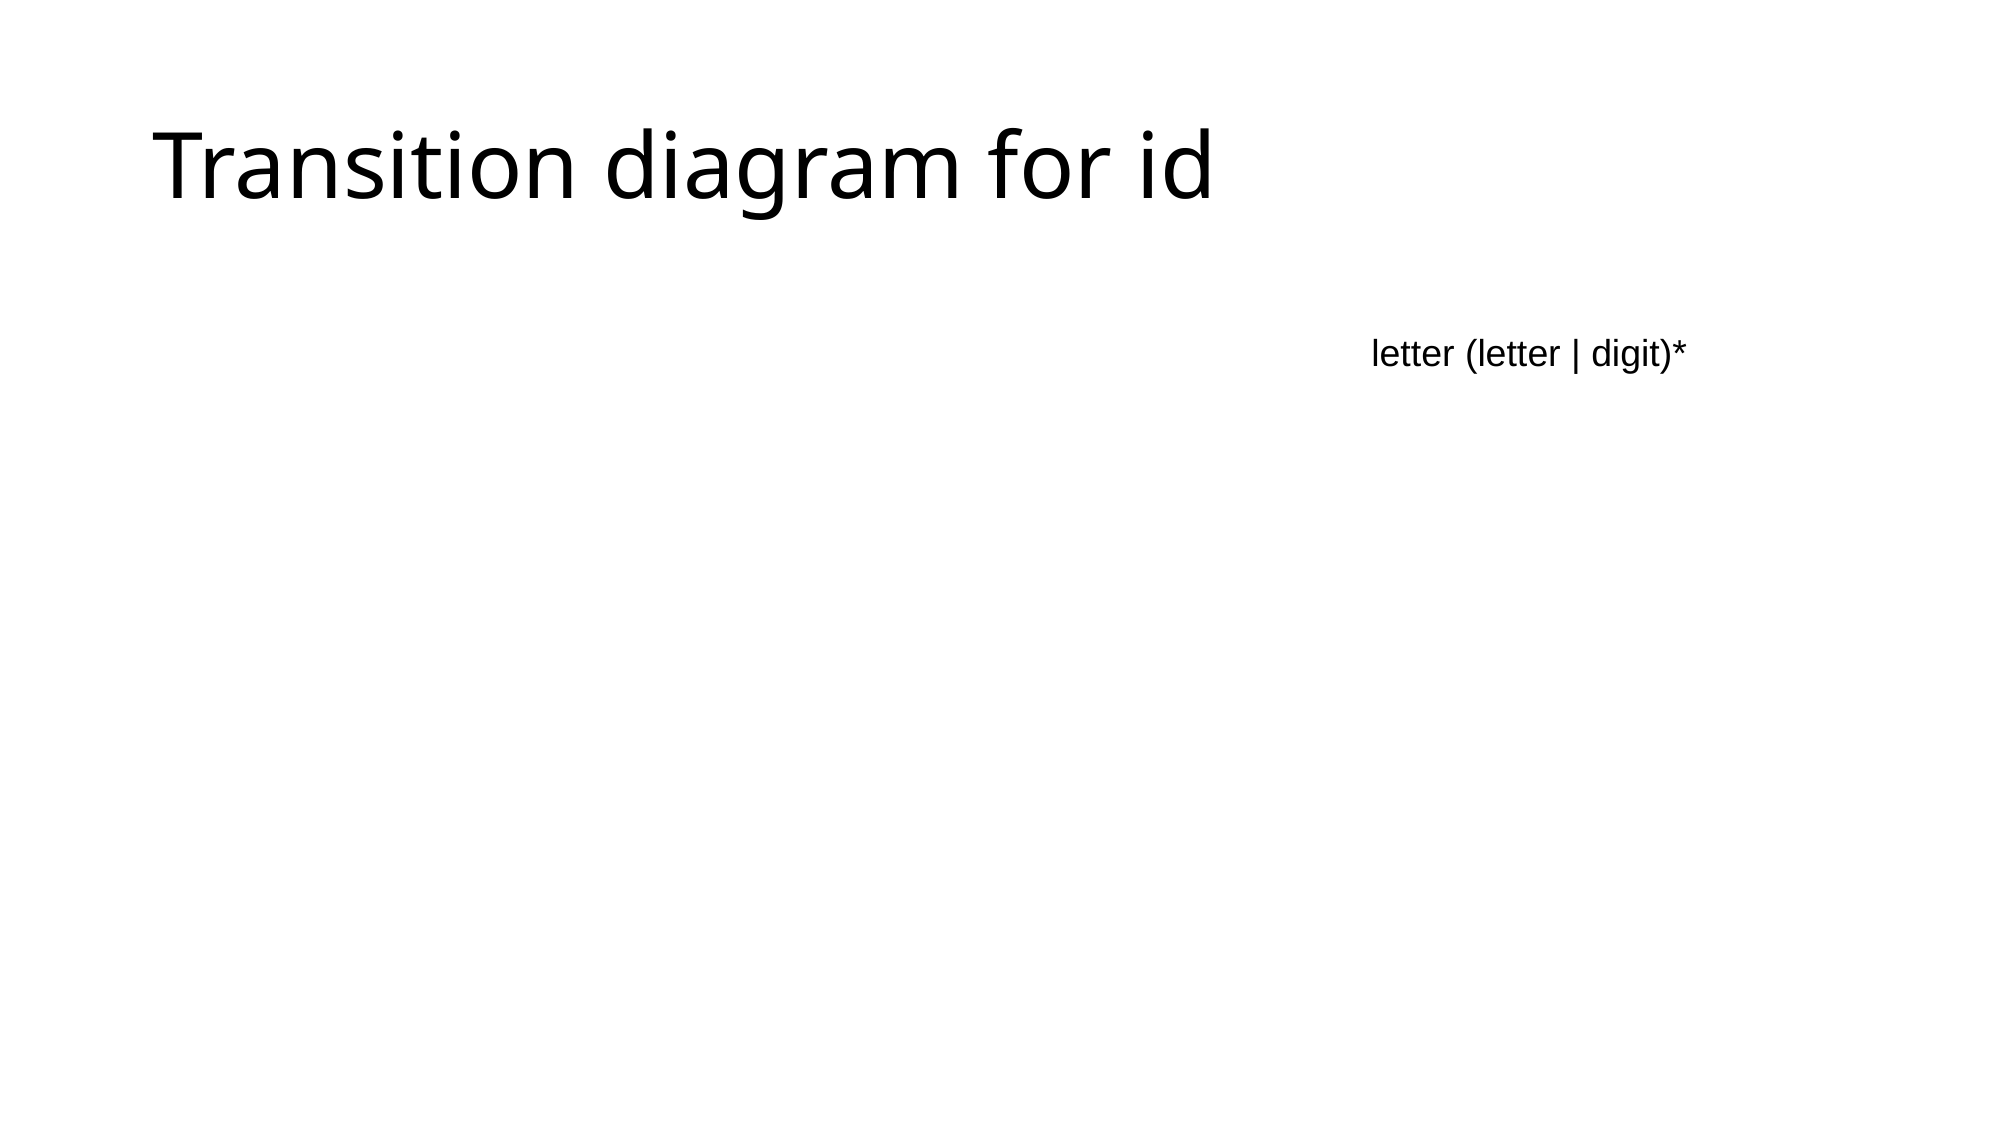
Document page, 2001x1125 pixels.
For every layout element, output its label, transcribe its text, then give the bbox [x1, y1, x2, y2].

text_box letter (letter | digit)* [1356, 321, 1827, 427]
title Transition diagram for id [137, 59, 1863, 278]
